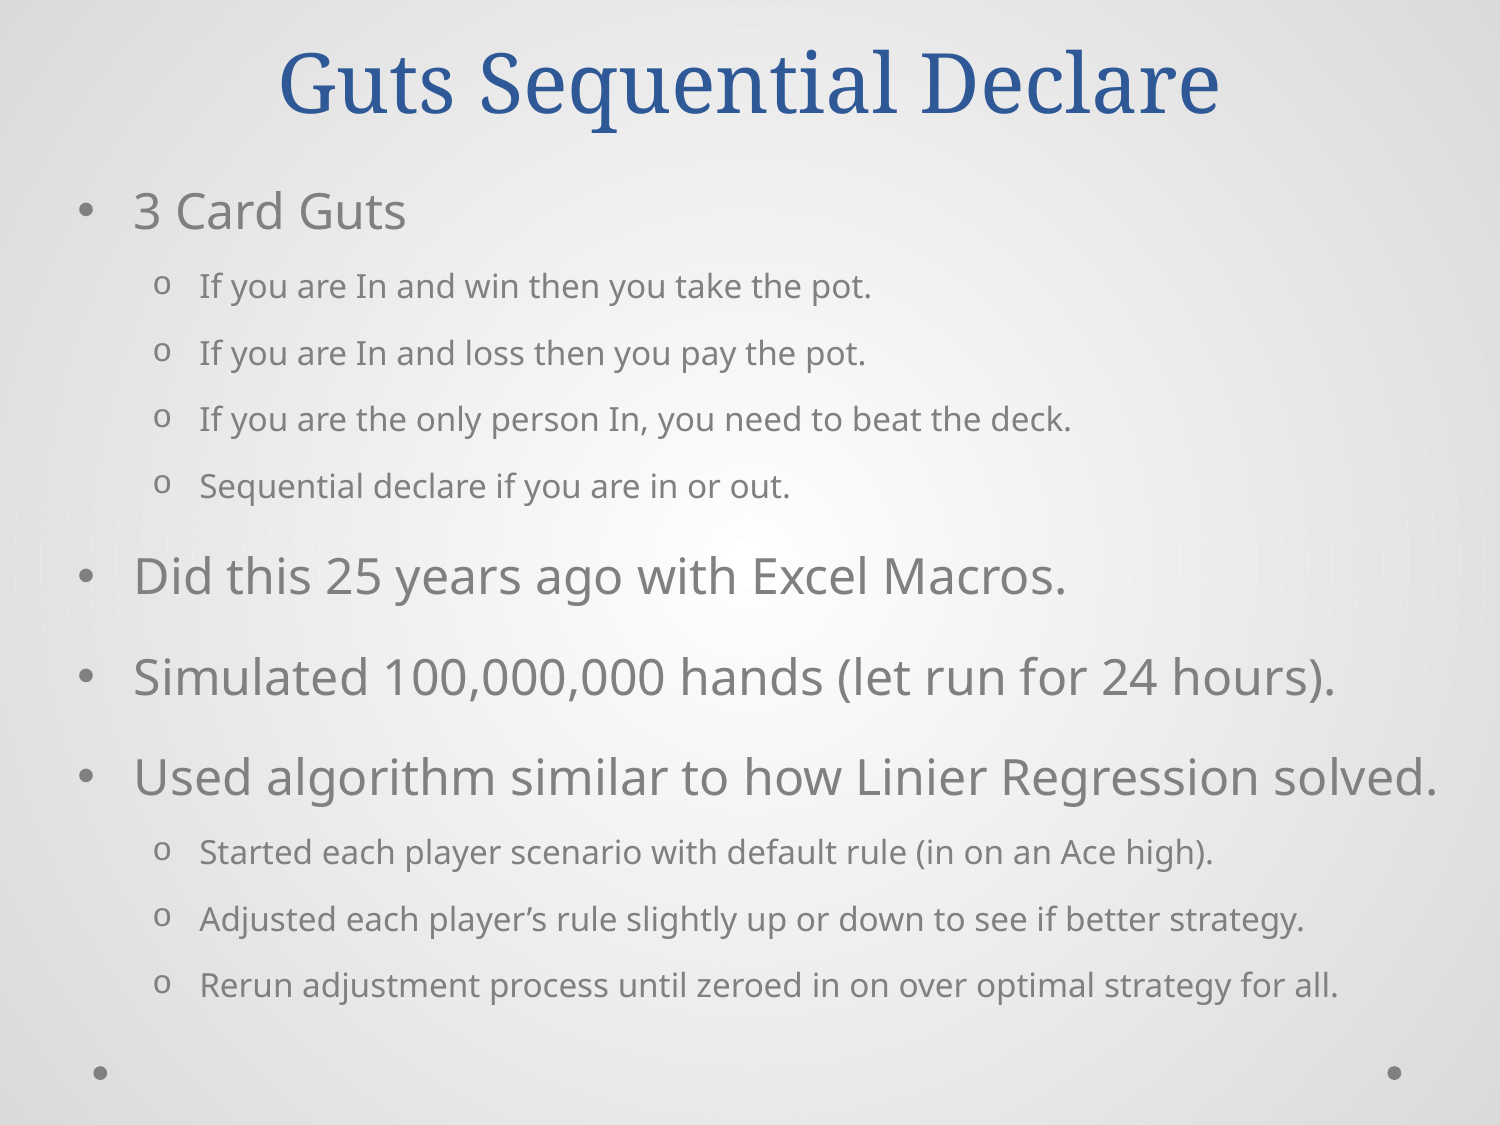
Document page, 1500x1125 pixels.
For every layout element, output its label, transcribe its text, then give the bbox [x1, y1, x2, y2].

title Guts Sequential Declare [75, 0, 1425, 138]
list 3 Card Guts If you are In and win then you take the pot. If you are In and loss then you pay the pot. If you are the only person In, you need to beat the deck. Sequential declare if you are in or out. Did this 25 years ago with Excel Macros. Simulated 100,000,000 hands (let run for 24 hours). Used algorithm similar to how Linier Regression solved. Started each player scenario with default rule (in on an Ace high). Adjusted each player’s rule slightly up or down to see if better strategy. Rerun adjustment process until zeroed in on over optimal strategy for all. [62, 141, 1463, 1030]
